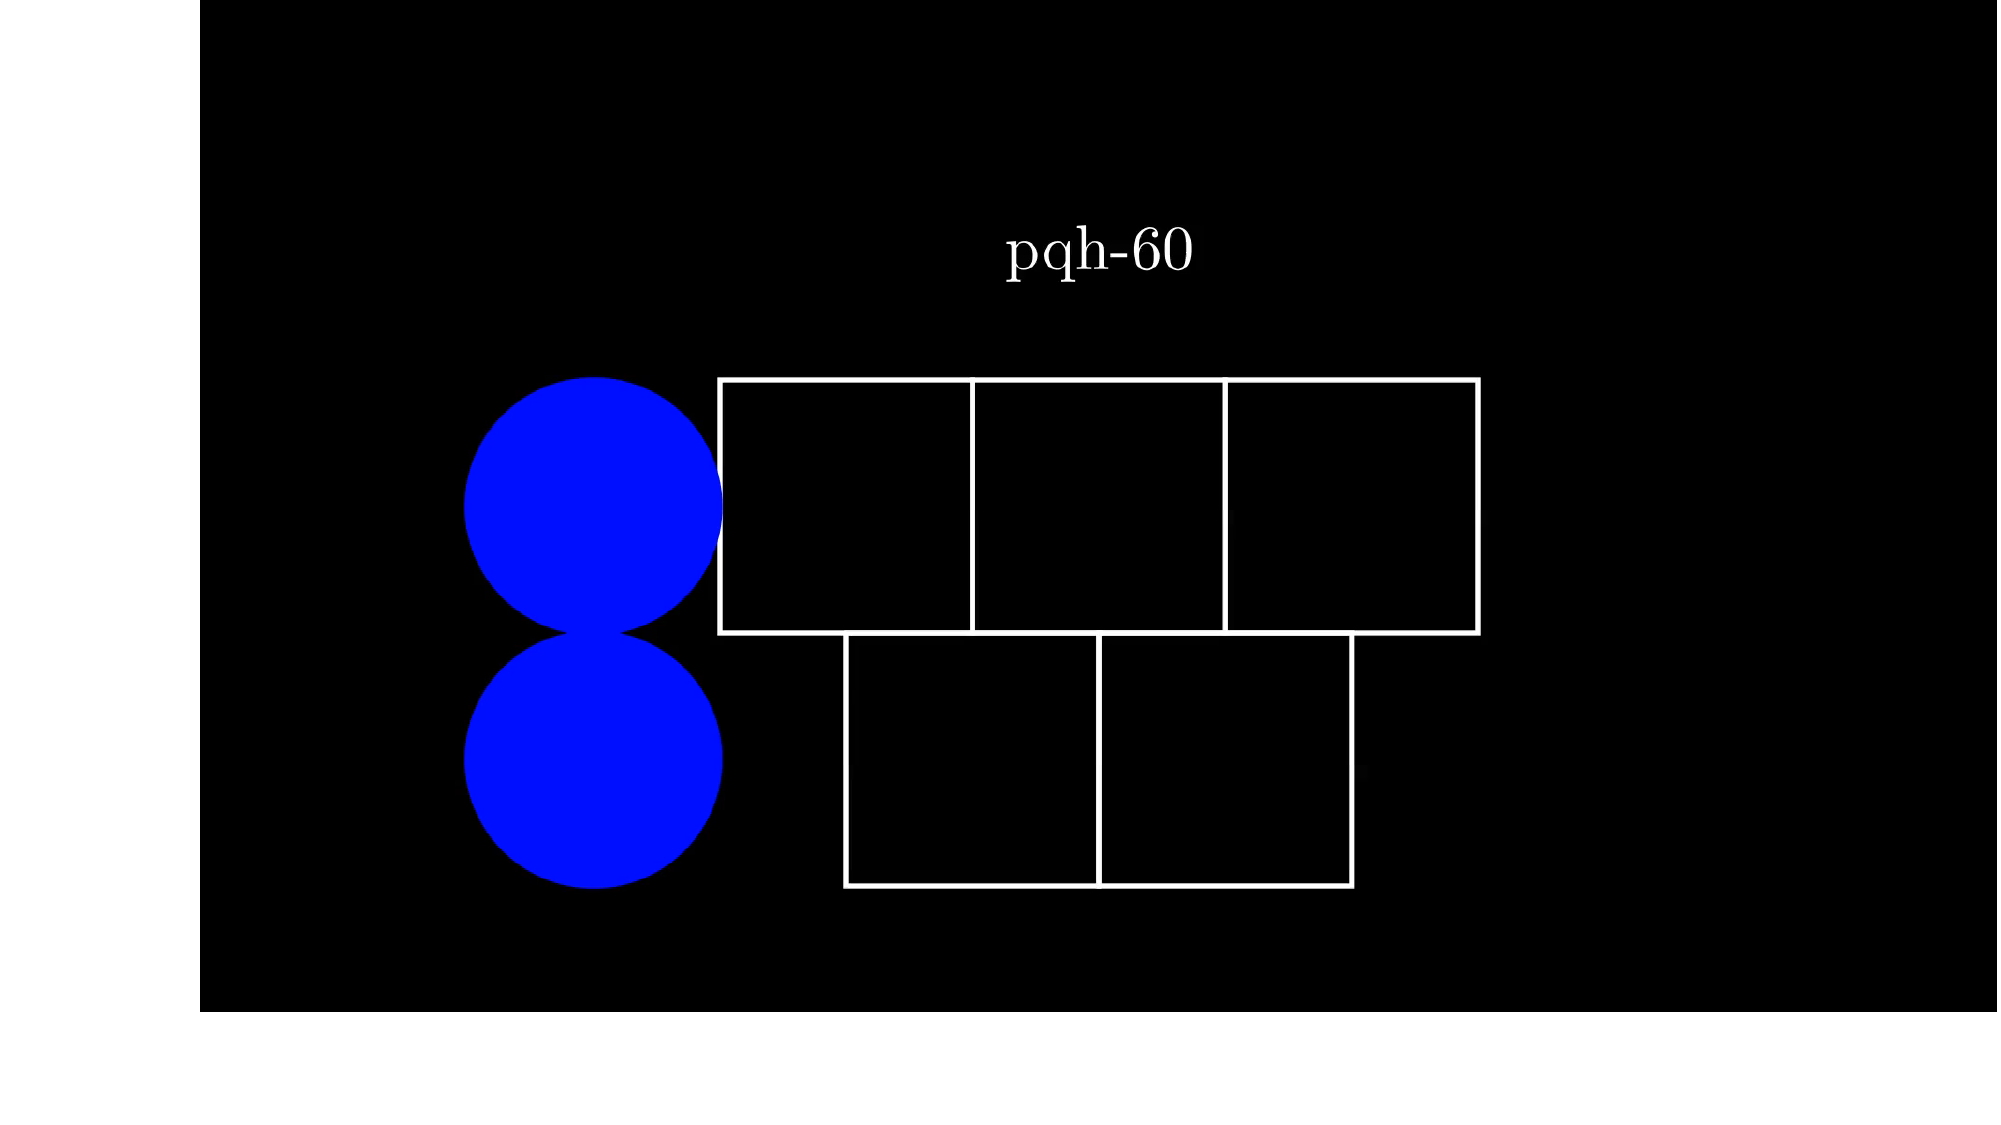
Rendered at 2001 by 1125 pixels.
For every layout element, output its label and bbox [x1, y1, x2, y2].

text_box [199, 0, 1999, 1013]
